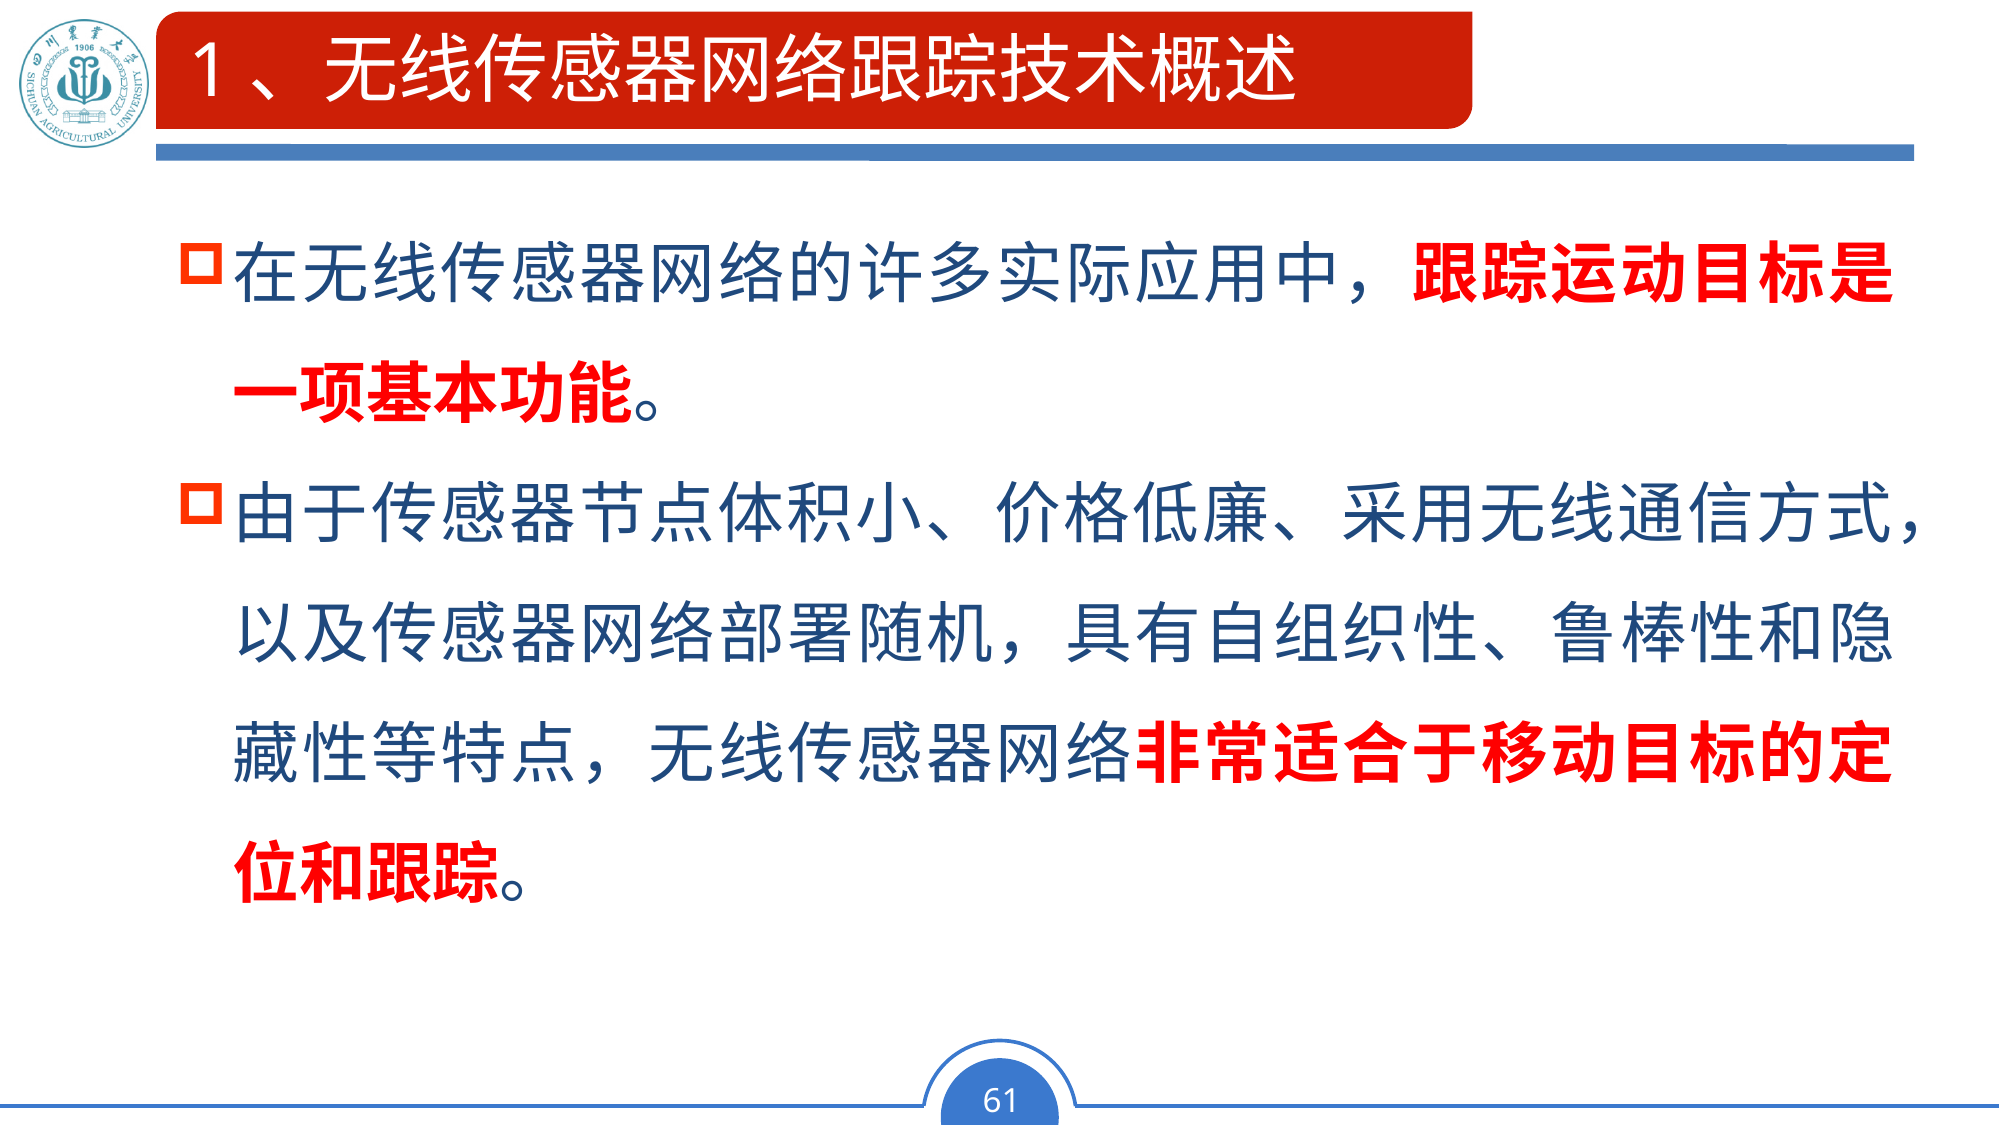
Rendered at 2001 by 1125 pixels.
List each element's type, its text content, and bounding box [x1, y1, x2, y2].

title 1、无线传感器网络跟踪技术概述 [173, 14, 1910, 126]
text_box 在无线传感器网络的许多实际应用中，跟踪运动目标是一项基本功能。 由于传感器节点体积小、价格低廉、采用无线通信方式，以及传感器网络部署随机，具有自组织性、鲁棒性和隐藏性等特点，无线传感器网络非常适合于移动目标的定位和跟踪。 [161, 183, 1910, 918]
